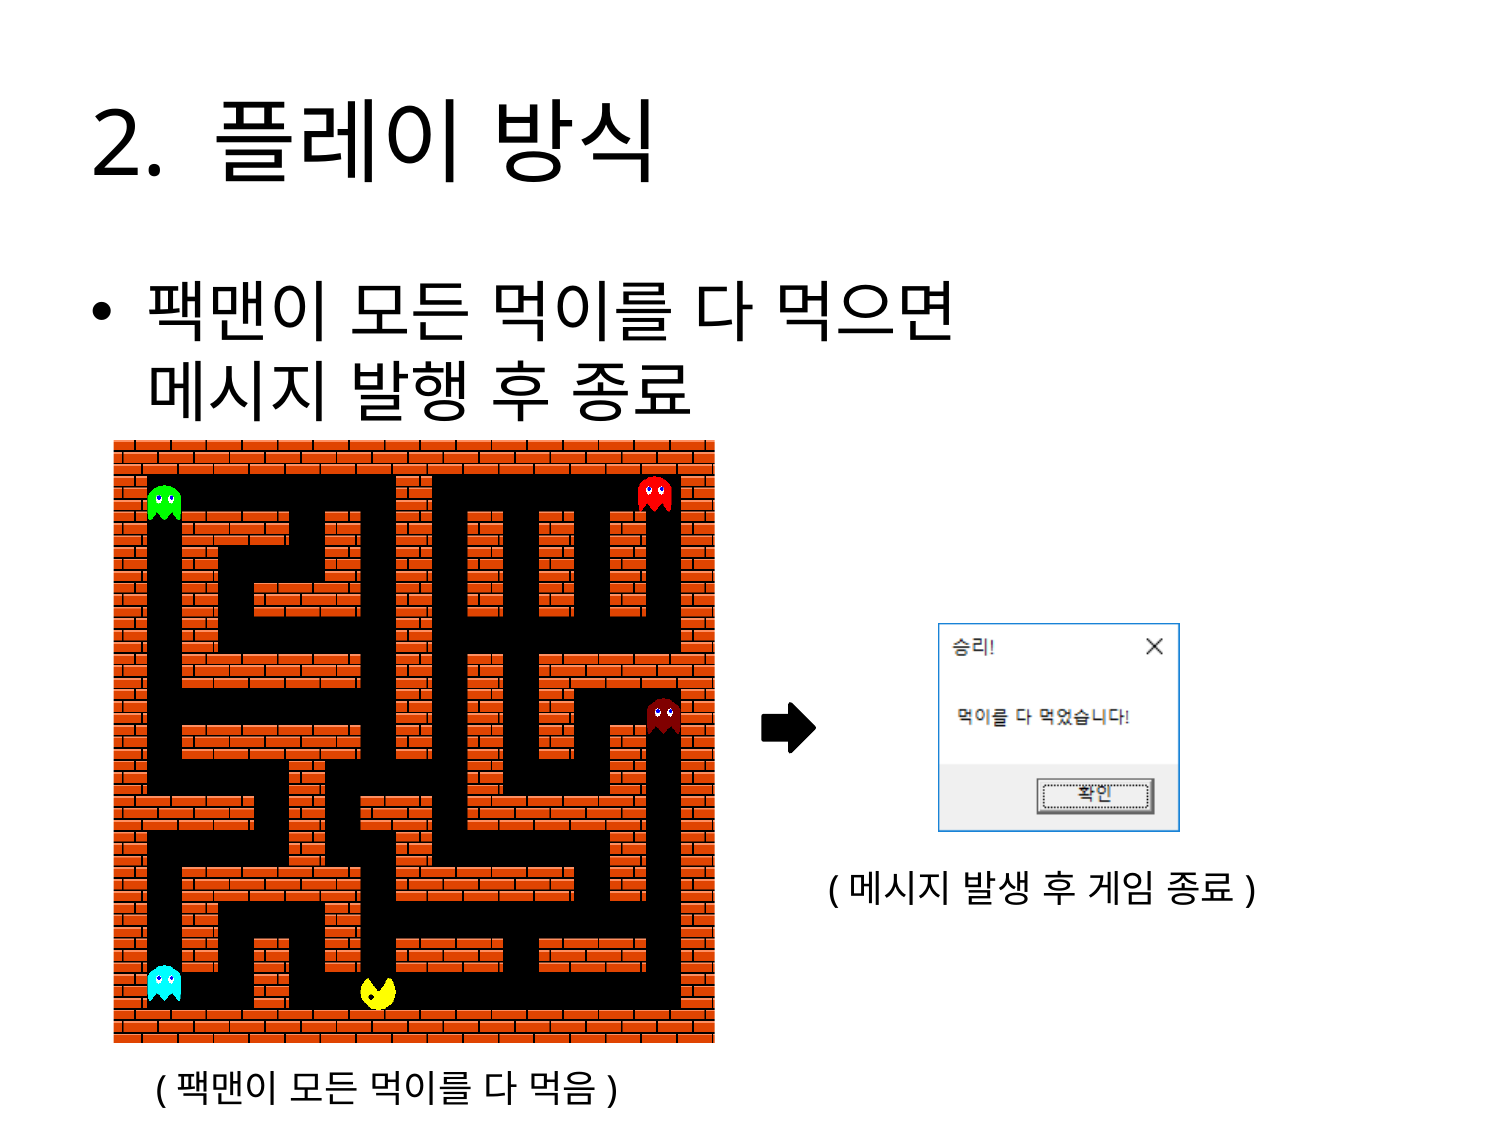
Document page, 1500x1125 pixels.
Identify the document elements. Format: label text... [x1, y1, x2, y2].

list 팩맨이 모든 먹이를 다 먹으면 메시지 발행 후 종료 [75, 262, 1400, 1035]
text_box (메시지 발생 후 게임 종료) [813, 857, 1305, 918]
picture [938, 623, 1180, 832]
picture [113, 438, 715, 1044]
text_box (팩맨이 모든 먹이를 다 먹음) [141, 1057, 661, 1118]
text_box [761, 702, 816, 754]
title 2. 플레이 방식 [75, 45, 1425, 233]
